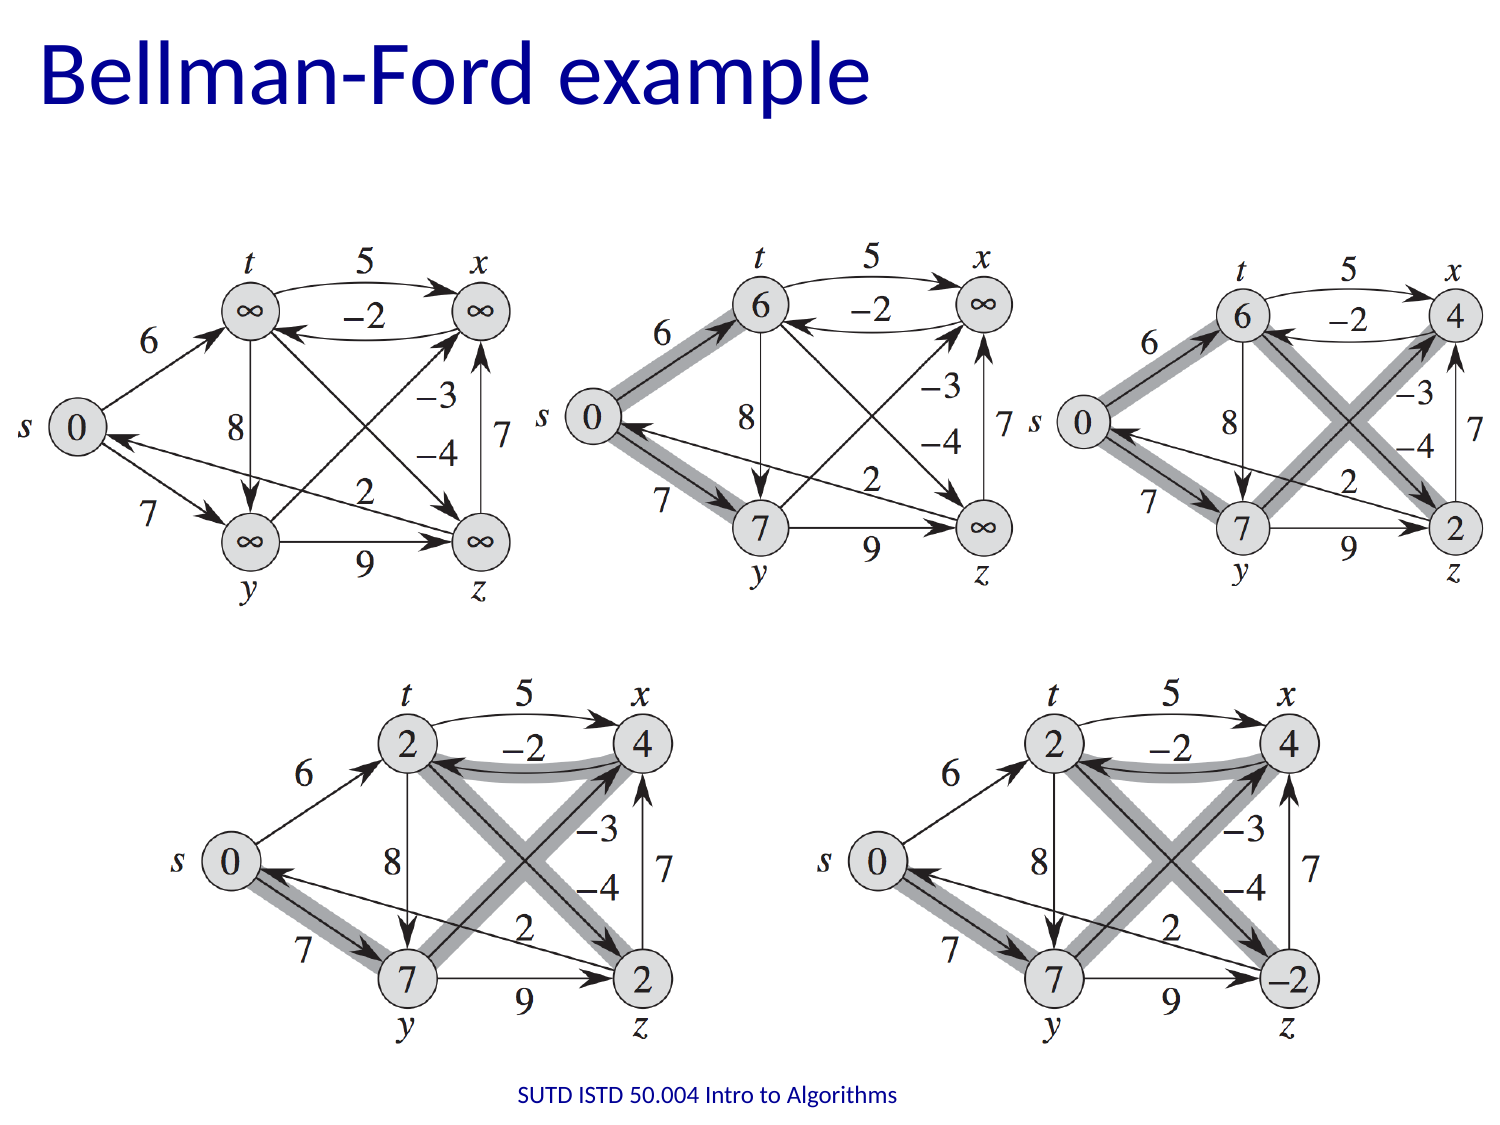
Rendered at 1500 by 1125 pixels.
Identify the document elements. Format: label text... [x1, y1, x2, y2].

picture [161, 676, 1324, 1047]
picture [17, 247, 521, 608]
footer SUTD ISTD 50.004 Intro to Algorithms [473, 1063, 949, 1123]
title Bellman-Ford example [23, 4, 1374, 132]
picture [528, 240, 1017, 592]
picture [1022, 251, 1488, 587]
